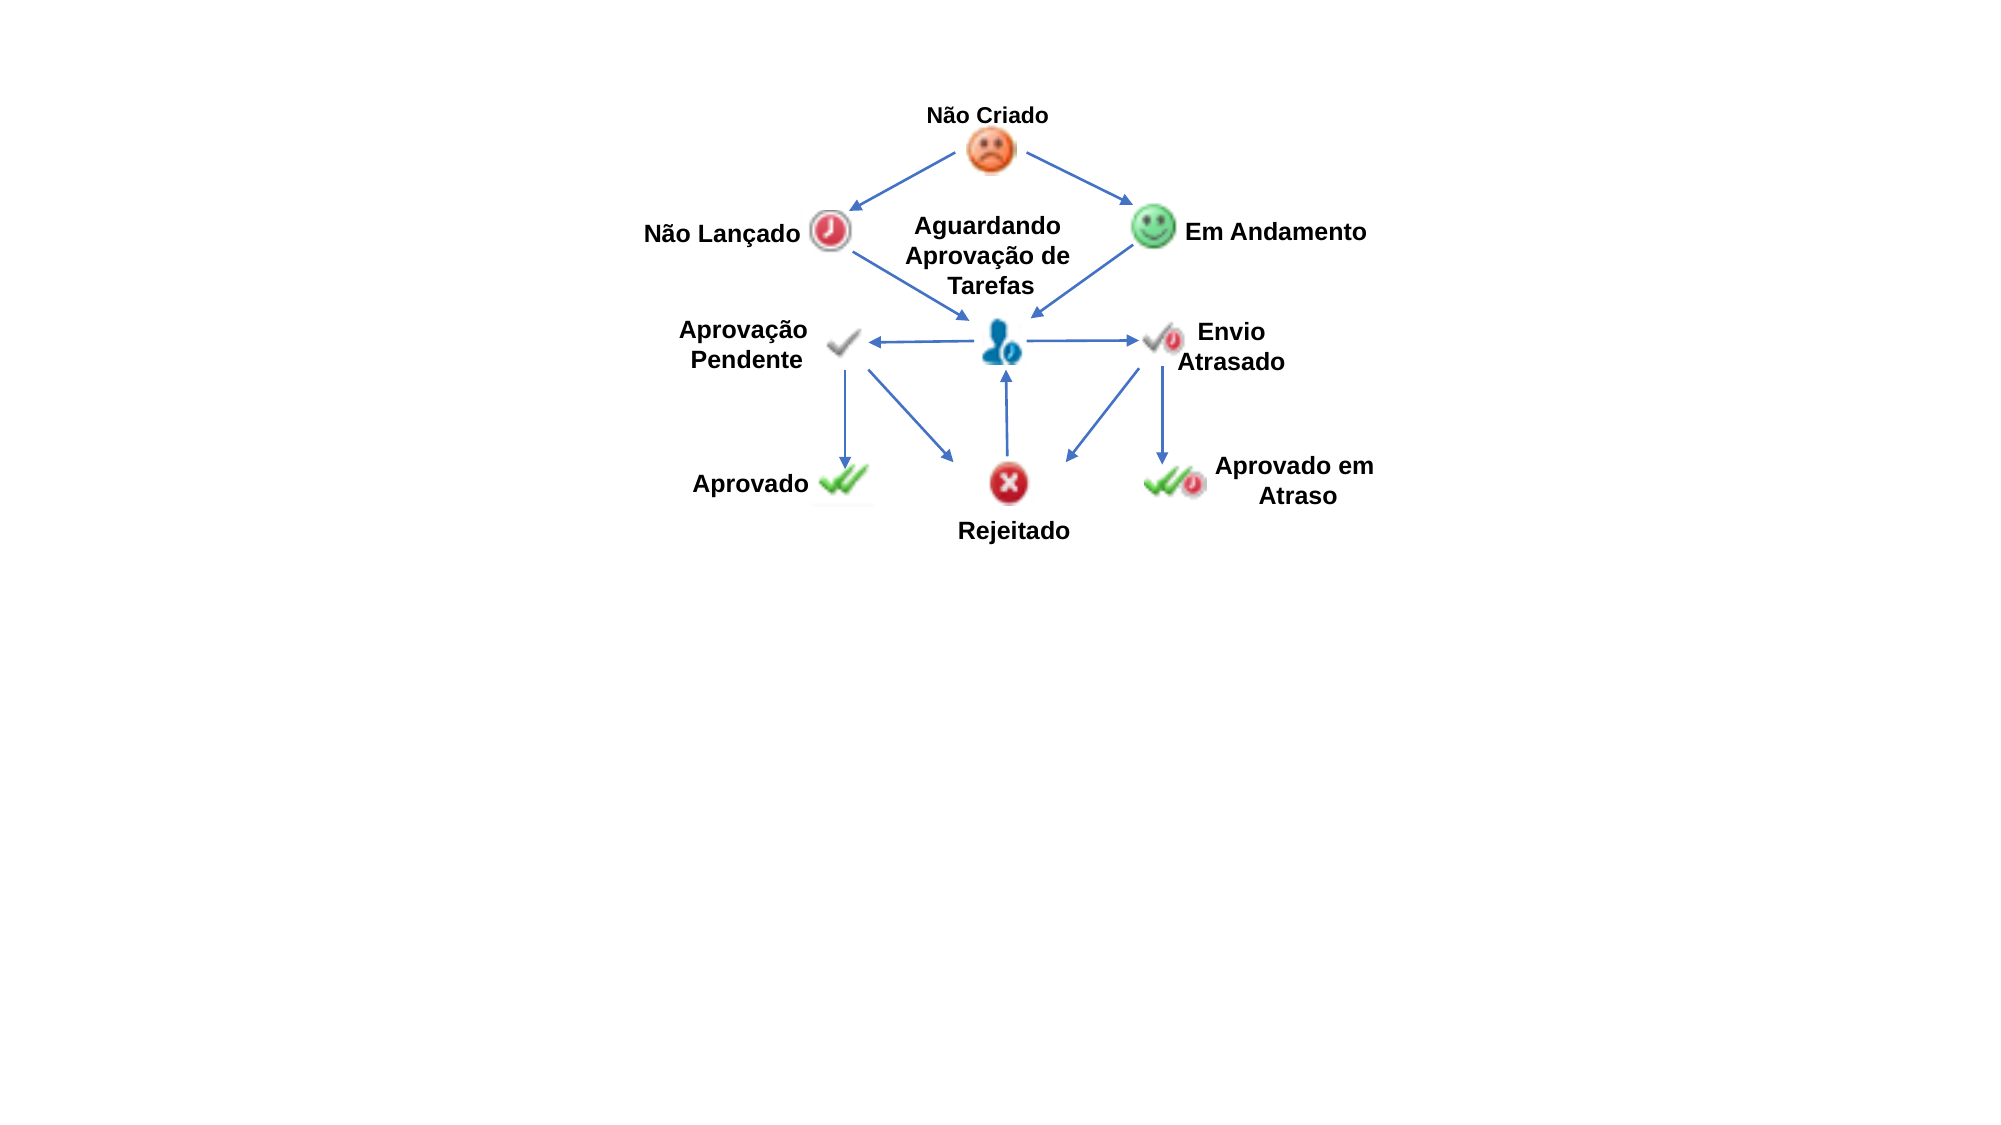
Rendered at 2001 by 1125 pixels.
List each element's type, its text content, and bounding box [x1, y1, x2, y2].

text_box Aguardando Aprovação de Tarefas [868, 202, 1115, 307]
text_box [1026, 152, 1134, 205]
picture [981, 460, 1038, 506]
text_box Rejeitado [925, 507, 1103, 553]
text_box Não Criado [911, 93, 1065, 136]
text_box Em Andamento [1170, 207, 1383, 253]
picture [966, 125, 1017, 176]
picture [812, 457, 875, 507]
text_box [849, 152, 956, 211]
text_box Não Lançado [606, 210, 800, 255]
picture [1143, 456, 1207, 503]
picture [1139, 315, 1192, 362]
picture [1121, 202, 1185, 252]
text_box Aprovado [662, 459, 812, 505]
picture [800, 210, 860, 255]
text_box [852, 251, 970, 321]
picture [974, 317, 1027, 365]
text_box Aprovação Pendente [640, 306, 854, 381]
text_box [1065, 368, 1140, 463]
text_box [868, 369, 954, 463]
picture [815, 322, 875, 366]
text_box Envio Atrasado [1147, 308, 1316, 383]
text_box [1030, 244, 1134, 319]
text_box Aprovado em Atraso [1159, 442, 1431, 517]
